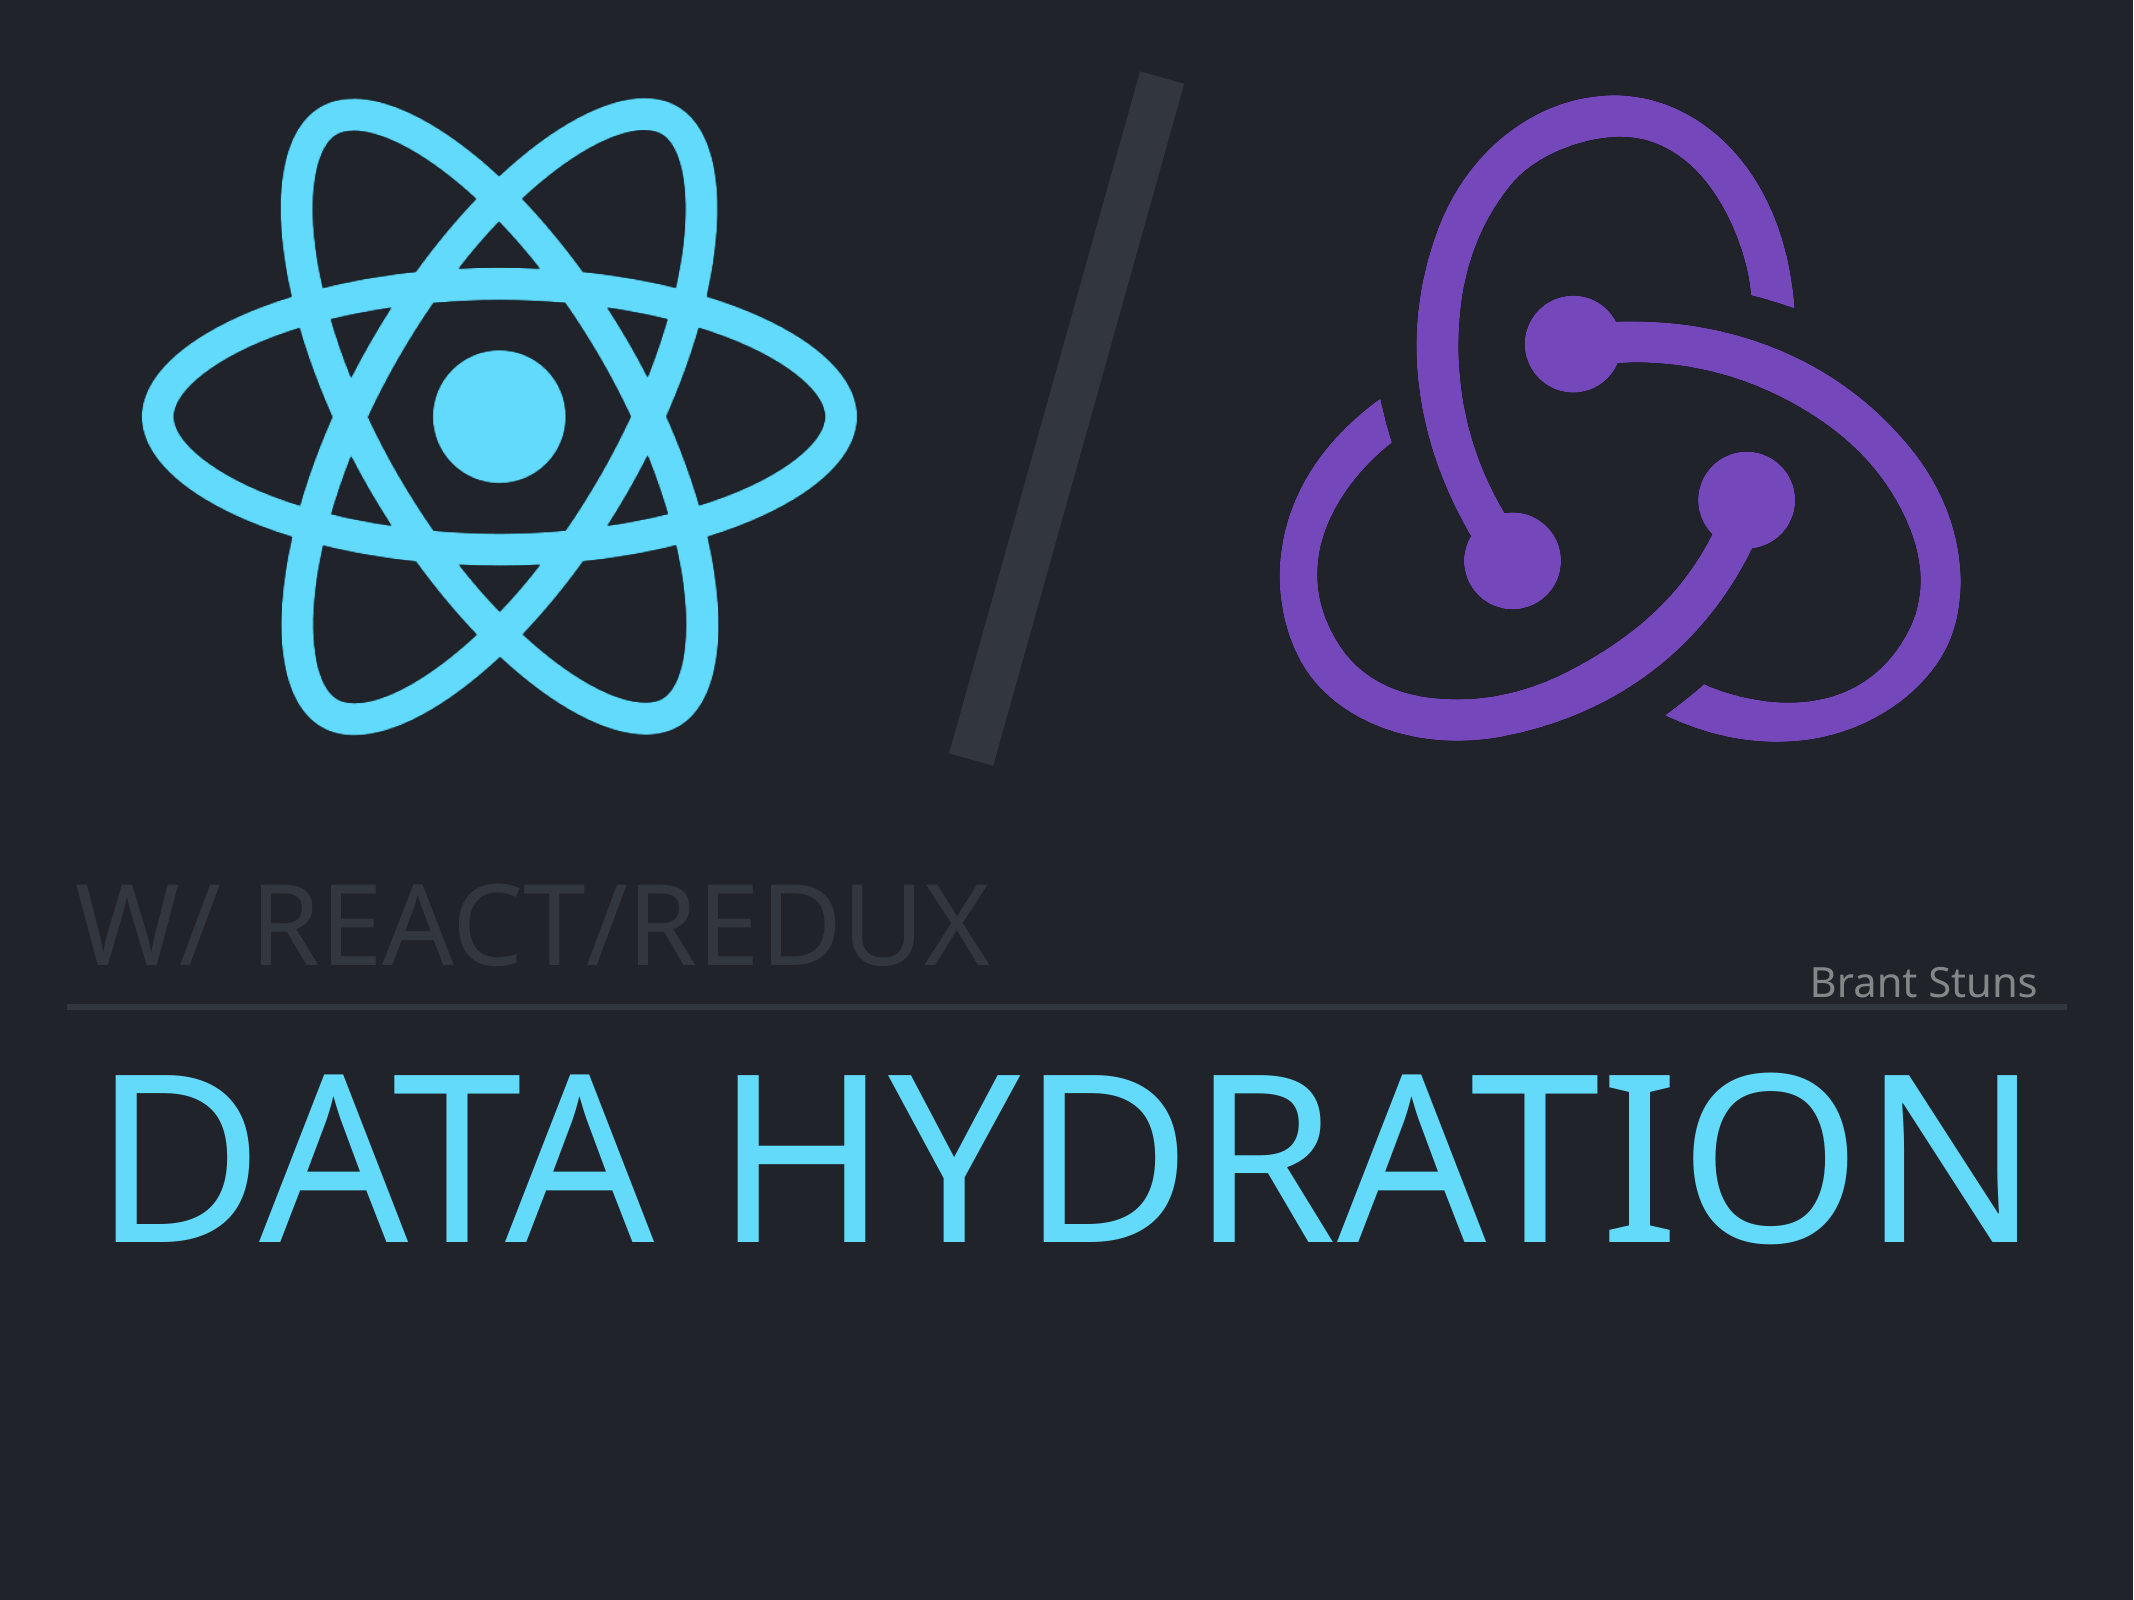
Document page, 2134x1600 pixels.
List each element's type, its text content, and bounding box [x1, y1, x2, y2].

text_box Brant Stuns [1801, 947, 2047, 1015]
subtitle w/ react/redux [66, 699, 2068, 997]
picture [0, 0, 1114, 853]
picture [1255, 95, 1971, 742]
title Data hydration [66, 1054, 2068, 1500]
